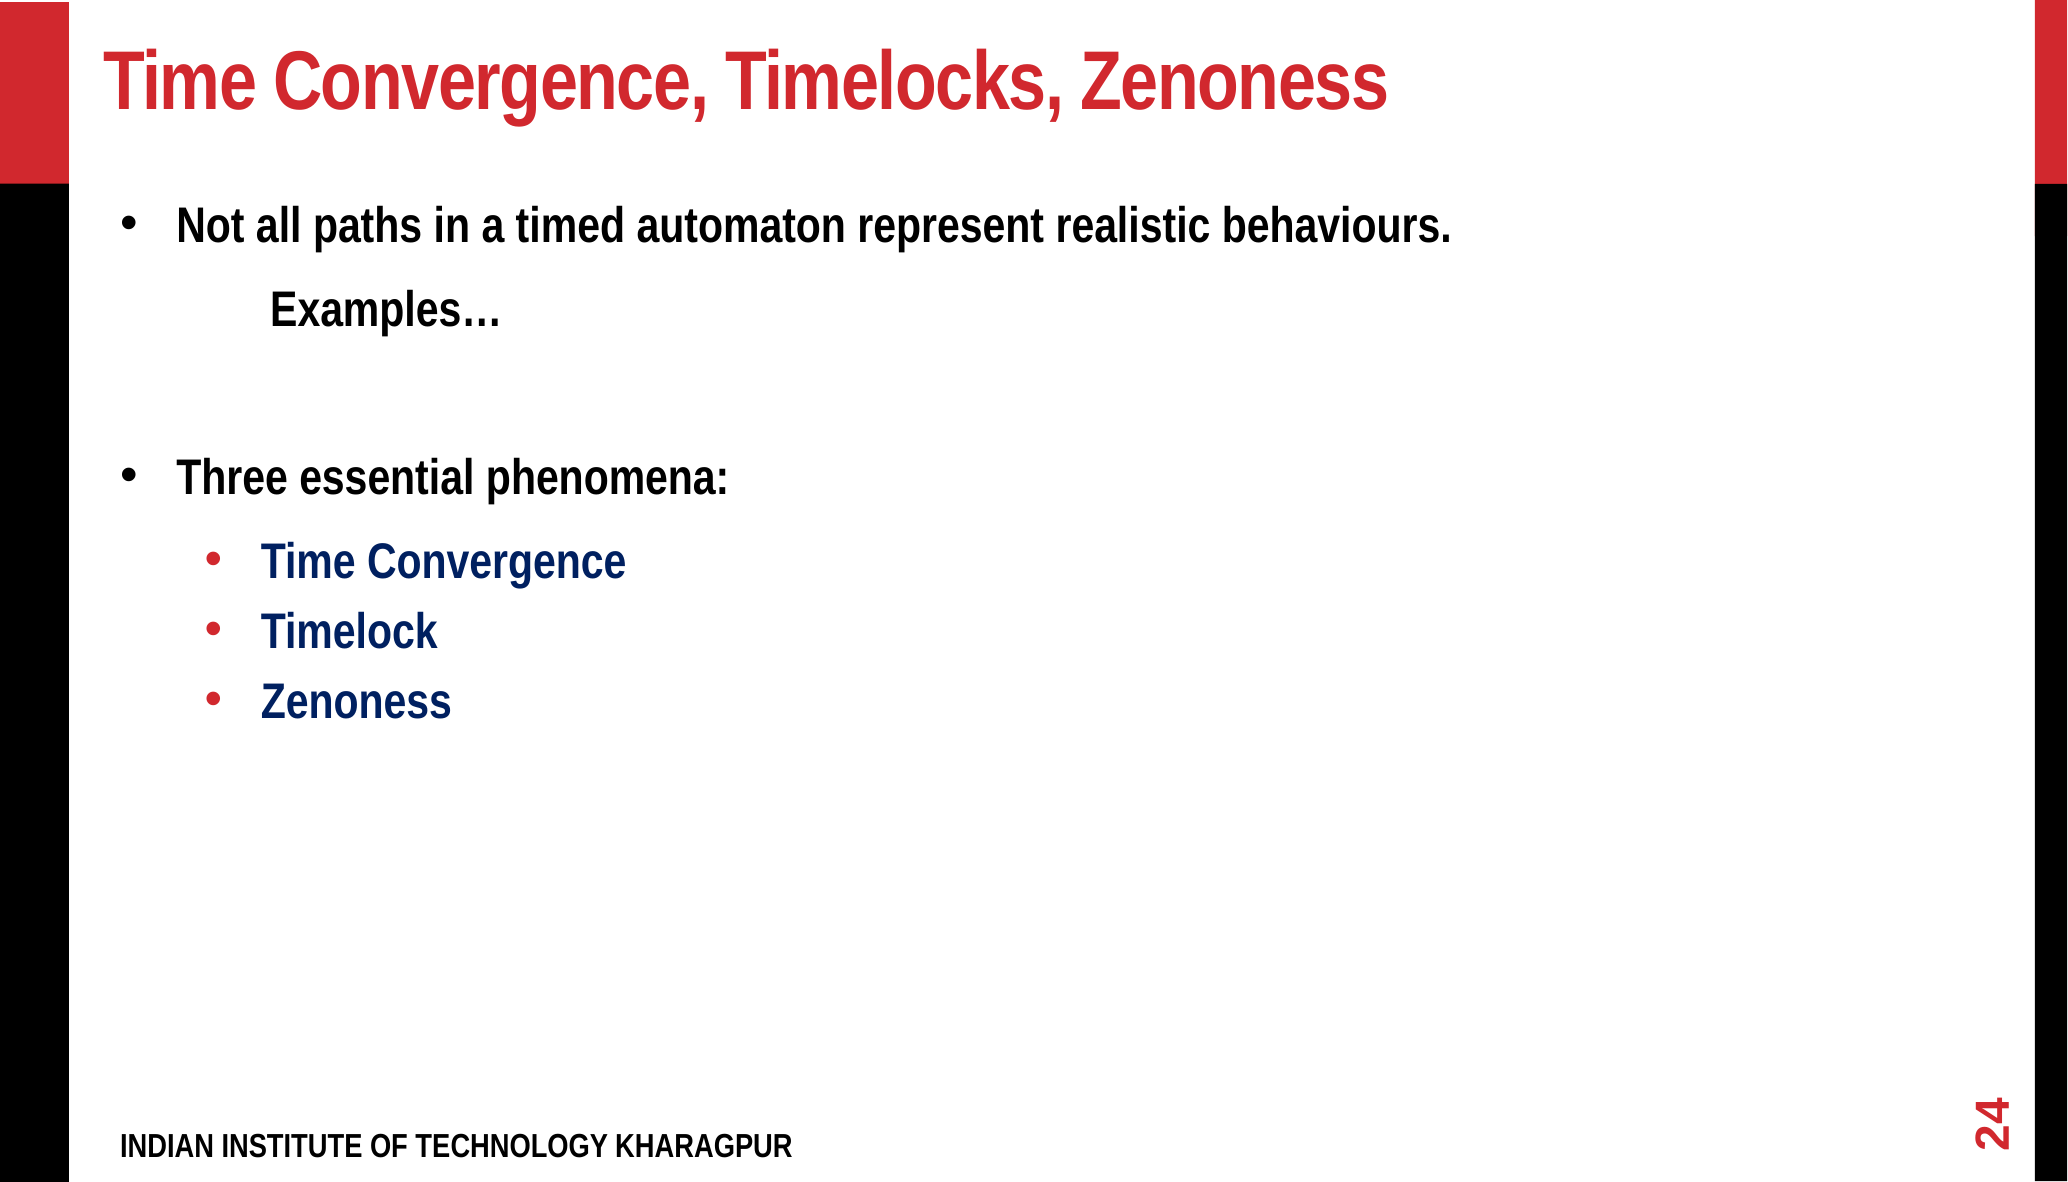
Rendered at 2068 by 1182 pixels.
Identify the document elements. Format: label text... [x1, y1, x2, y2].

title Time Convergence, Timelocks, Zenoness [86, 26, 2016, 135]
footer INDIAN INSTITUTE OF TECHNOLOGY KHARAGPUR [103, 1115, 1361, 1168]
slide_number 24 [1963, 1046, 2016, 1169]
list Not all paths in a timed automaton represent realistic behaviours. Examples… Three essential phenomena: Time Convergence Timelock Zenoness [103, 183, 1999, 1056]
